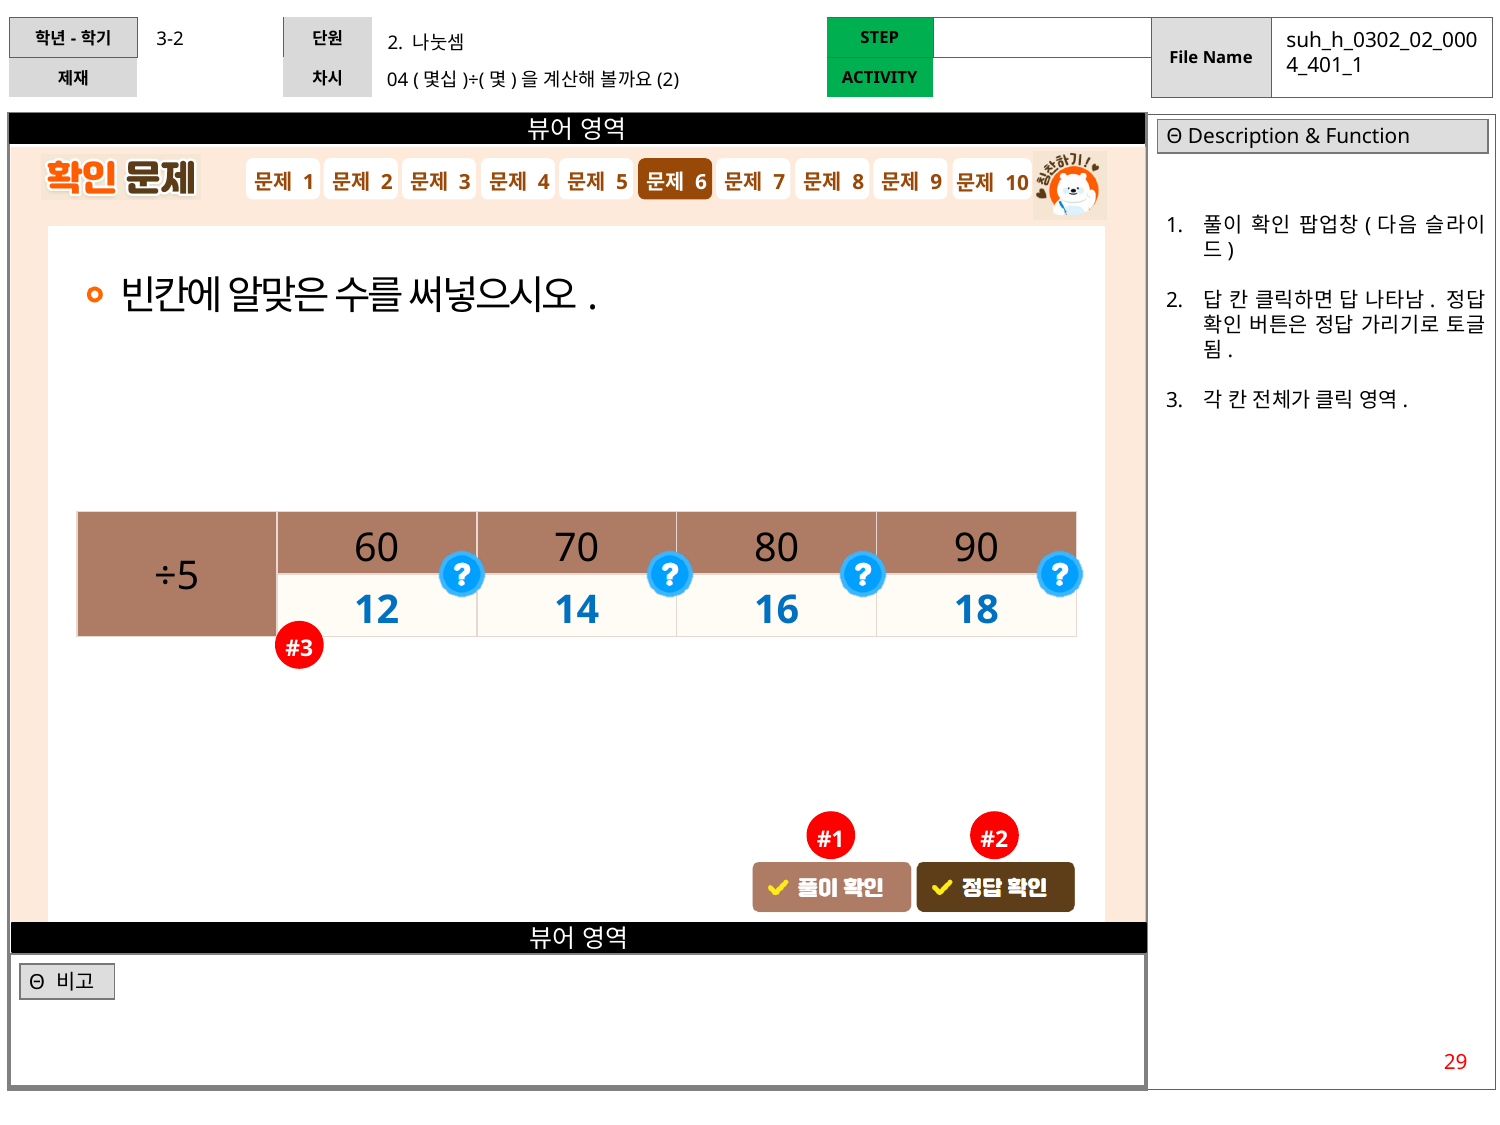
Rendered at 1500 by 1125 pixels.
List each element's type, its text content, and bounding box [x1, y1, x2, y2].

picture [1033, 151, 1107, 220]
text_box 빈칸에 알맞은 수를 써넣으시오. [105, 263, 1109, 326]
table_header 90 [877, 512, 1076, 573]
table_cell 12 [278, 575, 476, 636]
table_header ÷5 [78, 512, 276, 636]
table_header 80 [677, 512, 876, 573]
text_box 2. 나눗셈 [372, 23, 828, 48]
picture [915, 858, 1078, 913]
text_box 풀이 확인 팝업창(다음 슬라이드) 답 칸 클릭하면 답 나타남. 정답 확인 버튼은 정답 가리기로 토글 됨. 각 칸 전체가 클릭 영역. [1151, 179, 1500, 419]
picture [1030, 544, 1090, 604]
text_box #2 [968, 809, 1021, 857]
table_header Θ Description & Function [1158, 120, 1487, 152]
text_box 3-2 [141, 18, 284, 55]
text_box suh_h_0302_02_0004_401_1 [1271, 18, 1500, 84]
picture [832, 544, 893, 604]
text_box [239, 148, 1052, 200]
text_box 04 (몇십)÷(몇)을 계산해 볼까요(2) [372, 60, 821, 96]
table_header 70 [478, 512, 676, 573]
picture [84, 283, 104, 305]
text_box #3 [272, 618, 326, 671]
table_cell 14 [478, 575, 676, 636]
picture [432, 544, 492, 604]
text_box #1 [804, 809, 858, 857]
table_header 60 [278, 512, 476, 573]
table_cell 16 [677, 575, 876, 636]
table_cell 18 [877, 575, 1076, 636]
picture [749, 858, 912, 914]
picture [41, 154, 201, 200]
picture [640, 544, 700, 604]
